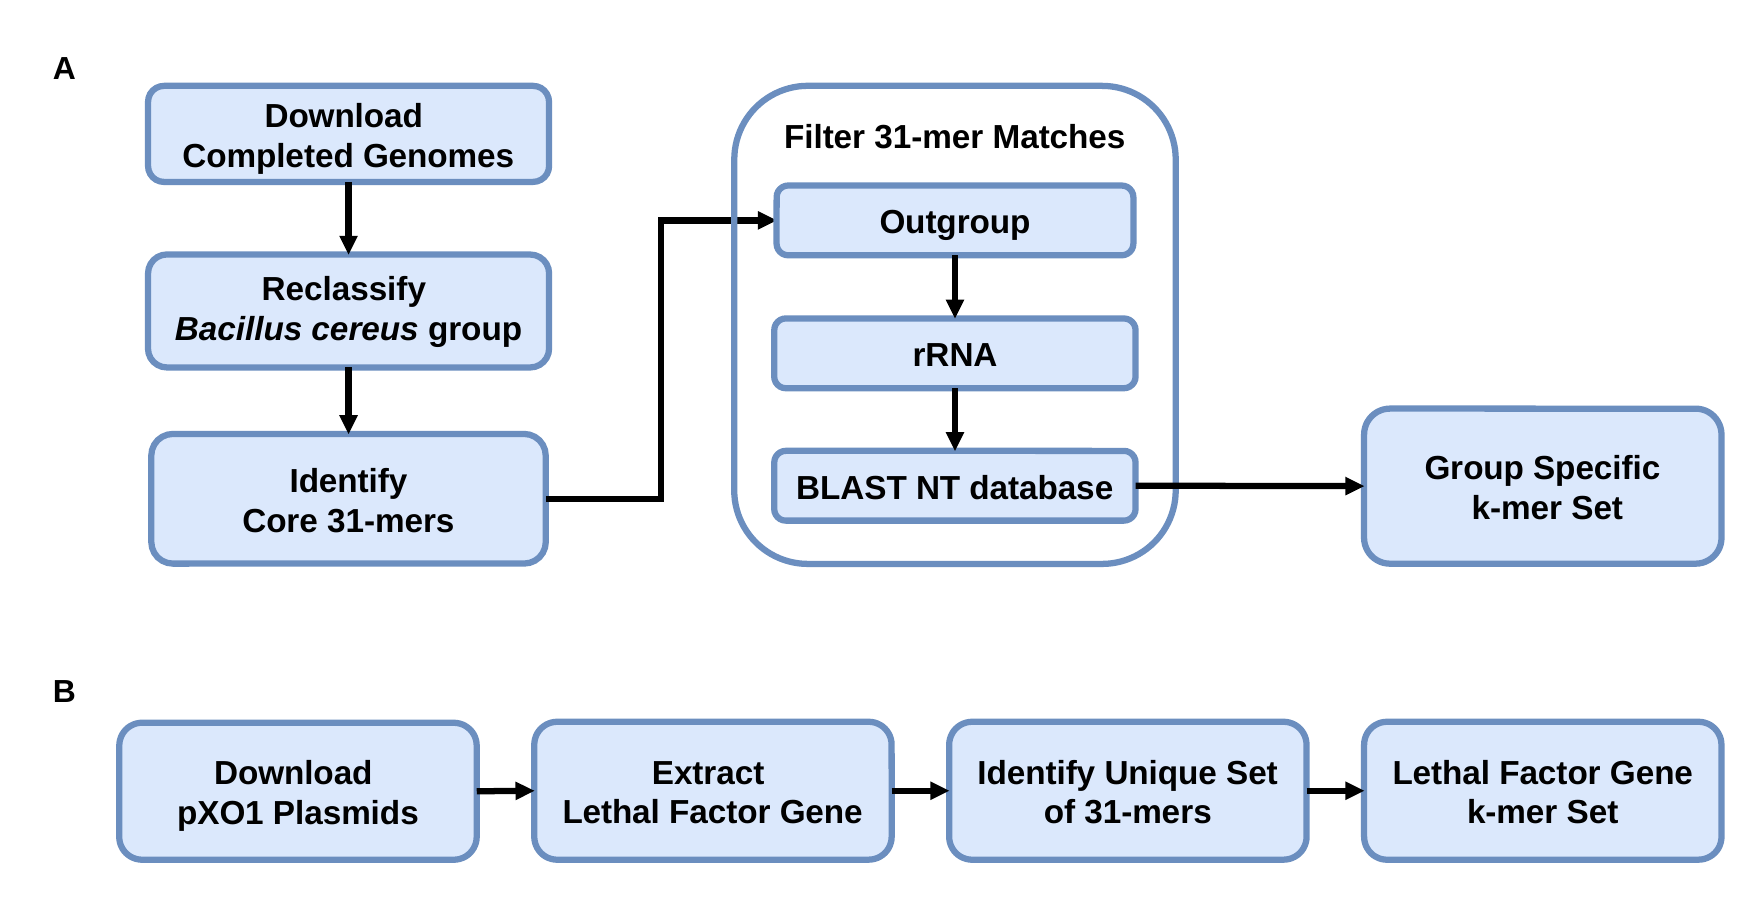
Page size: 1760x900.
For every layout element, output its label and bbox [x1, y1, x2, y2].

text_box [37, 40, 1722, 860]
